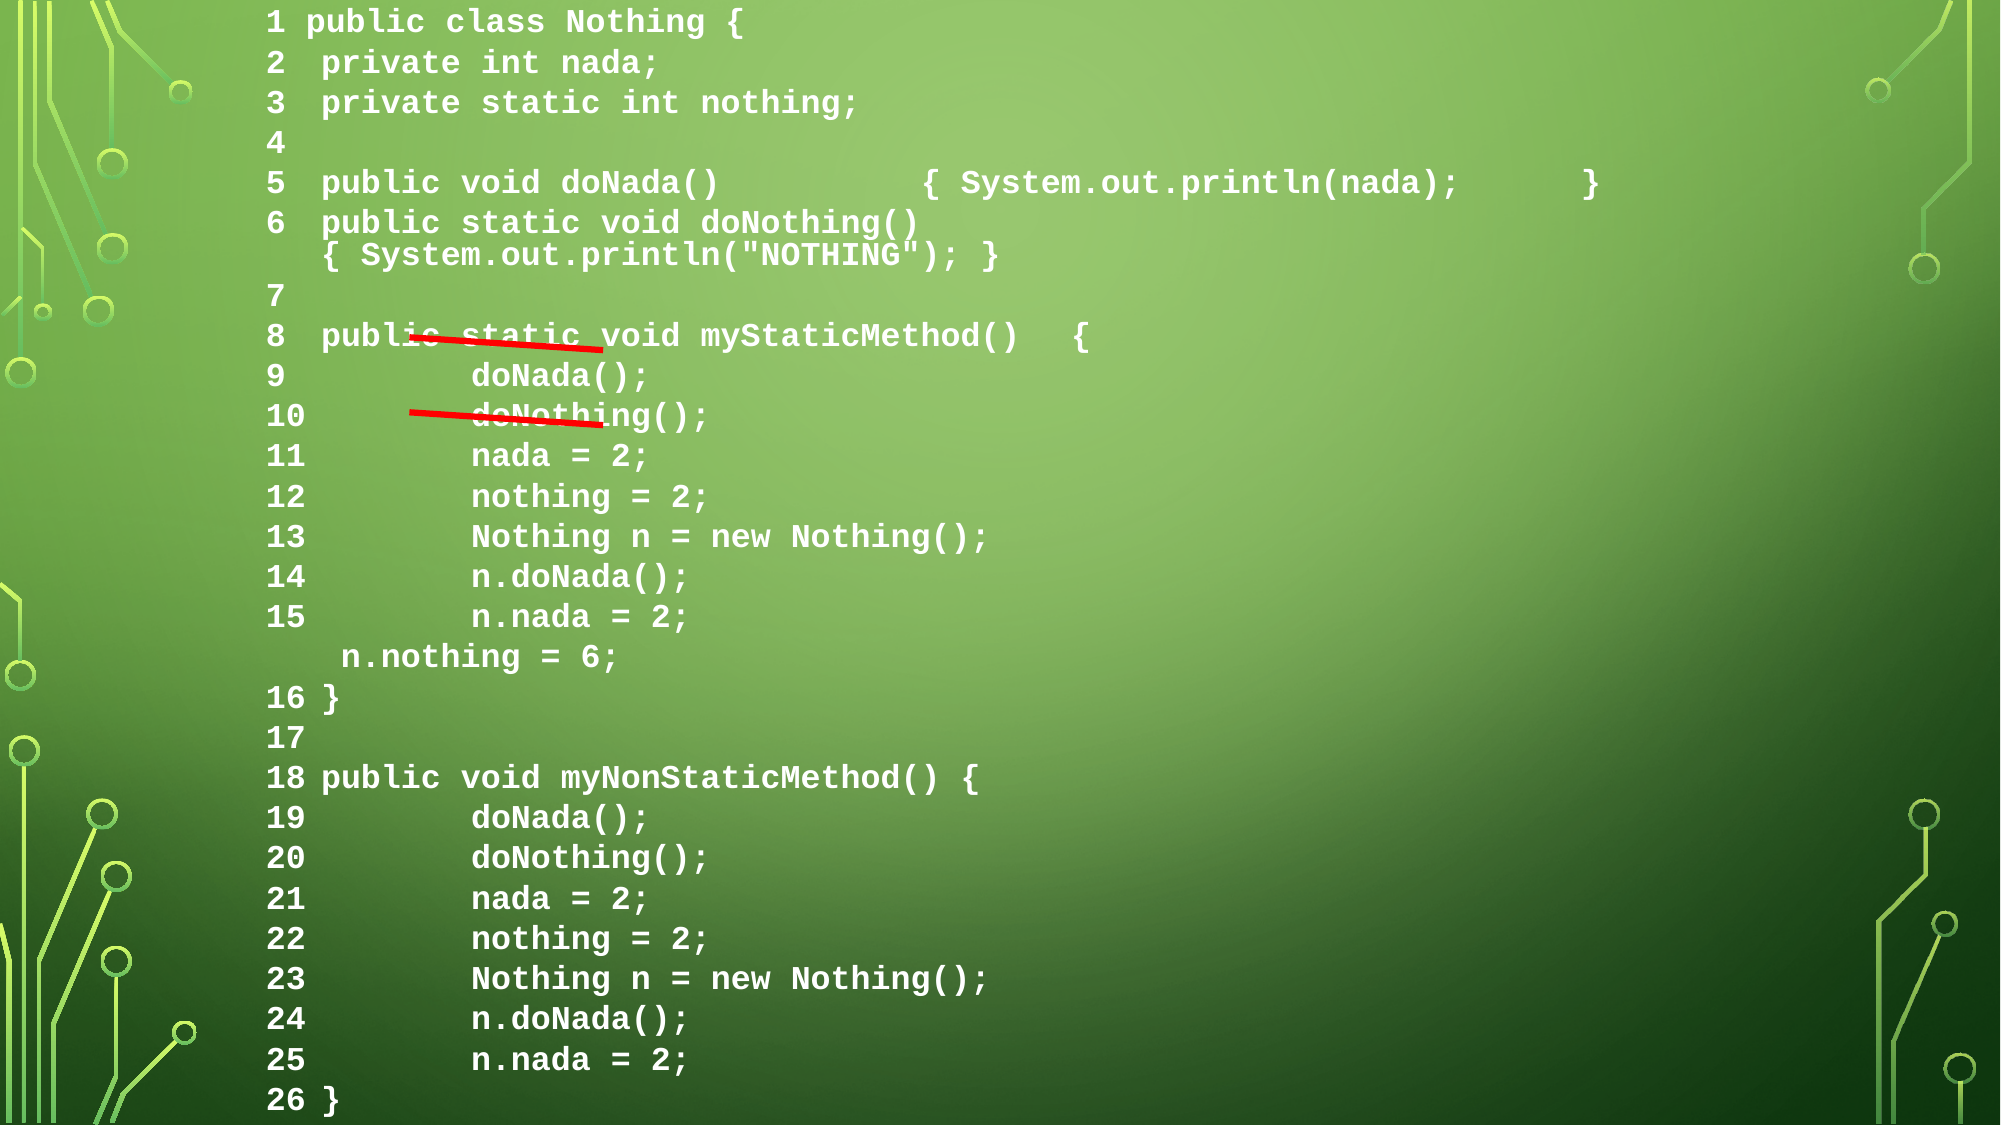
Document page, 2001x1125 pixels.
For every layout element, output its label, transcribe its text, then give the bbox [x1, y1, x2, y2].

text_box 1 public class Nothing { 2 private int nada; 3 private static int nothing; 4 5 public void doNada() { System.out.println(nada); } 6 public static void doNothing() { System.out.println("NOTHING"); } 7 8 public static void myStaticMethod() { 9 doNada(); 10 doNothing(); 11 nada = 2; 12 nothing = 2; 13 Nothing n = new Nothing(); 14 n.doNada(); 15 n.nada = 2; n.nothing = 6; 16 } 17 18 public void myNonStaticMethod() { 19 doNada(); 20 doNothing(); 21 nada = 2; 22 nothing = 2; 23 Nothing n = new Nothing(); 24 n.doNada(); 25 n.nada = 2; 26 } 27} [249, 0, 1750, 1125]
